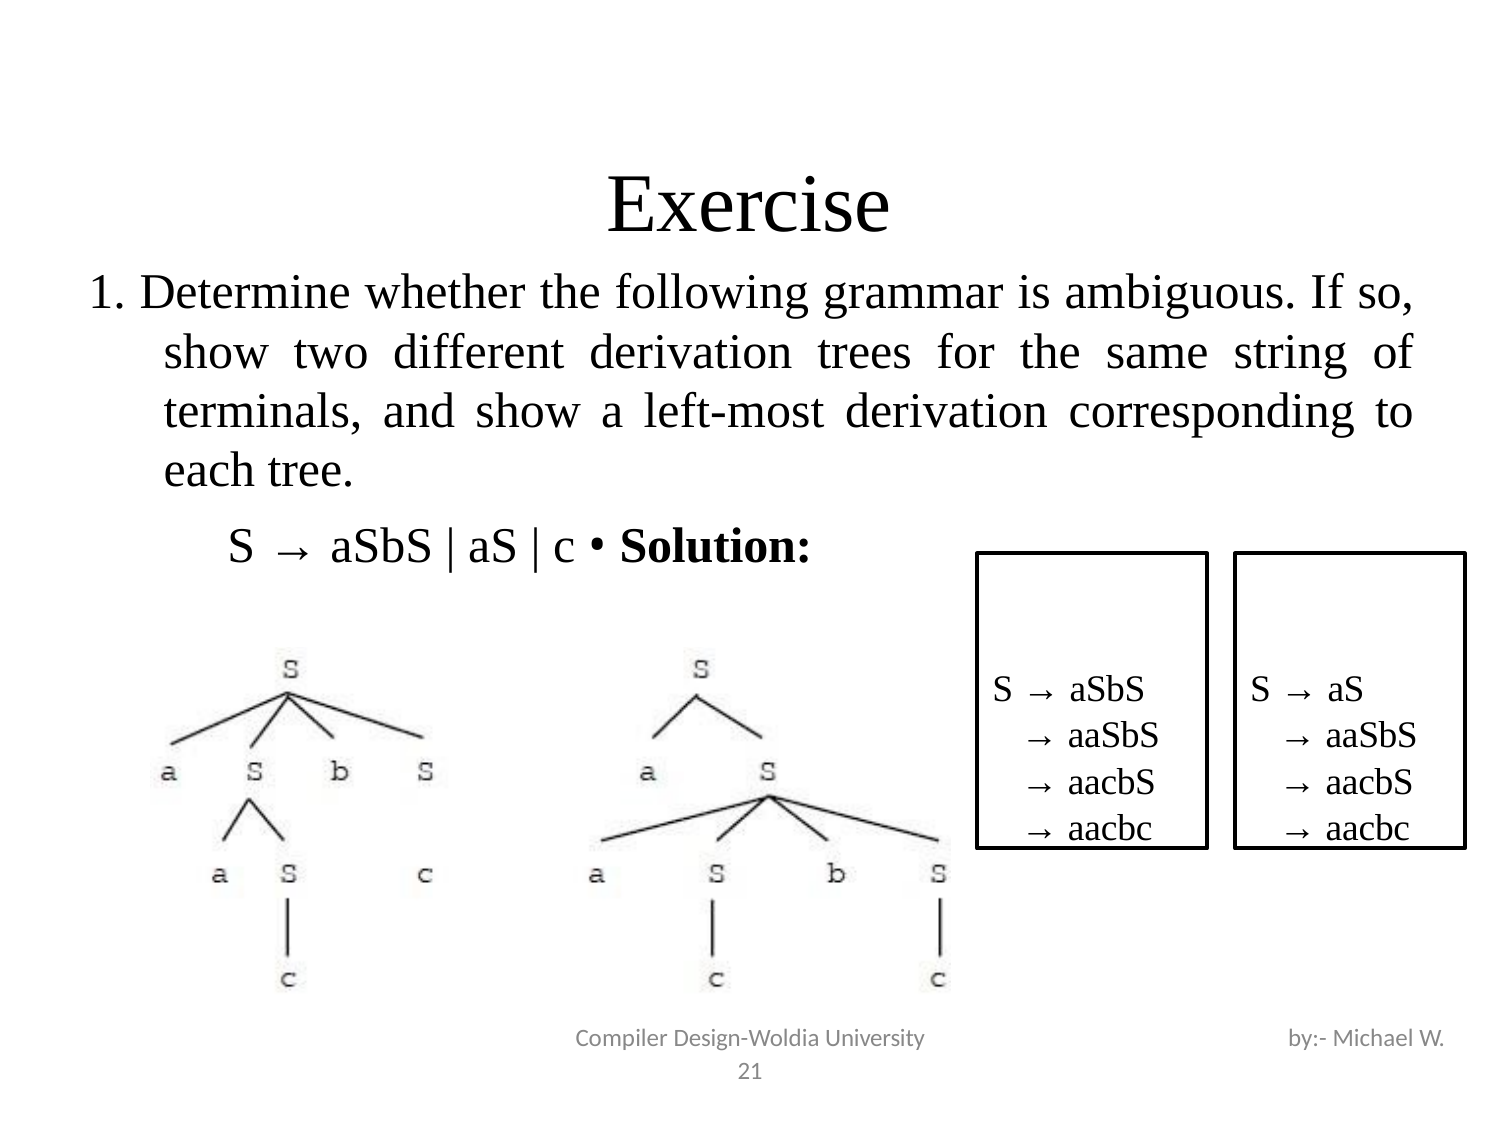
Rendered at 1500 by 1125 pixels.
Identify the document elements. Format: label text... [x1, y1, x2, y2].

text_box 1. Determine whether the following grammar is ambiguous. If so, show two different derivation trees for the same string of terminals, and show a left-most derivation corresponding to each tree. [86, 258, 1414, 499]
title Exercise [92, 146, 1407, 258]
text_box S → aSbS | aS | c • Solution: [225, 510, 817, 573]
text_box S → aSbS → aaSbS → aacbS → aacbc [977, 553, 1208, 849]
slide_number Compiler Design-Woldia University 29 [571, 1025, 930, 1125]
picture [149, 646, 952, 995]
footer by:- Michael W. [1286, 1025, 1450, 1125]
text_box S → aS → aaSbS → aacbS → aacbc [1234, 553, 1465, 849]
